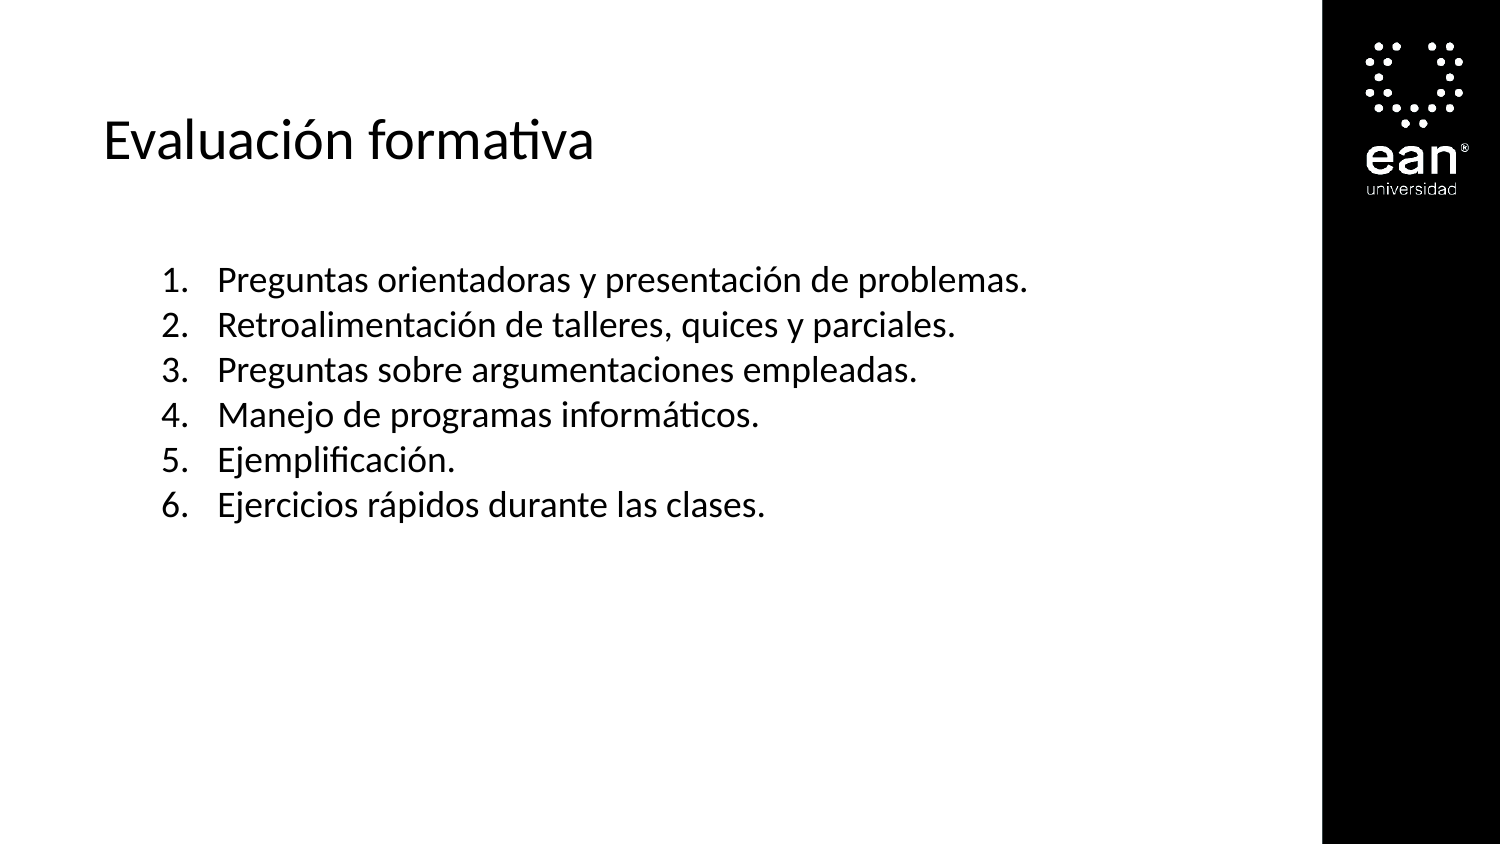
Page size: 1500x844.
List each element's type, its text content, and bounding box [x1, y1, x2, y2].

text_box Evaluación formativa [88, 94, 750, 224]
text_box Preguntas orientadoras y presentación de problemas. Retroalimentación de talleres, quices y parciales. Preguntas sobre argumentaciones empleadas. Manejo de programas informáticos. Ejemplificación. Ejercicios rápidos durante las clases. [146, 247, 1045, 533]
picture [0, 0, 1500, 844]
